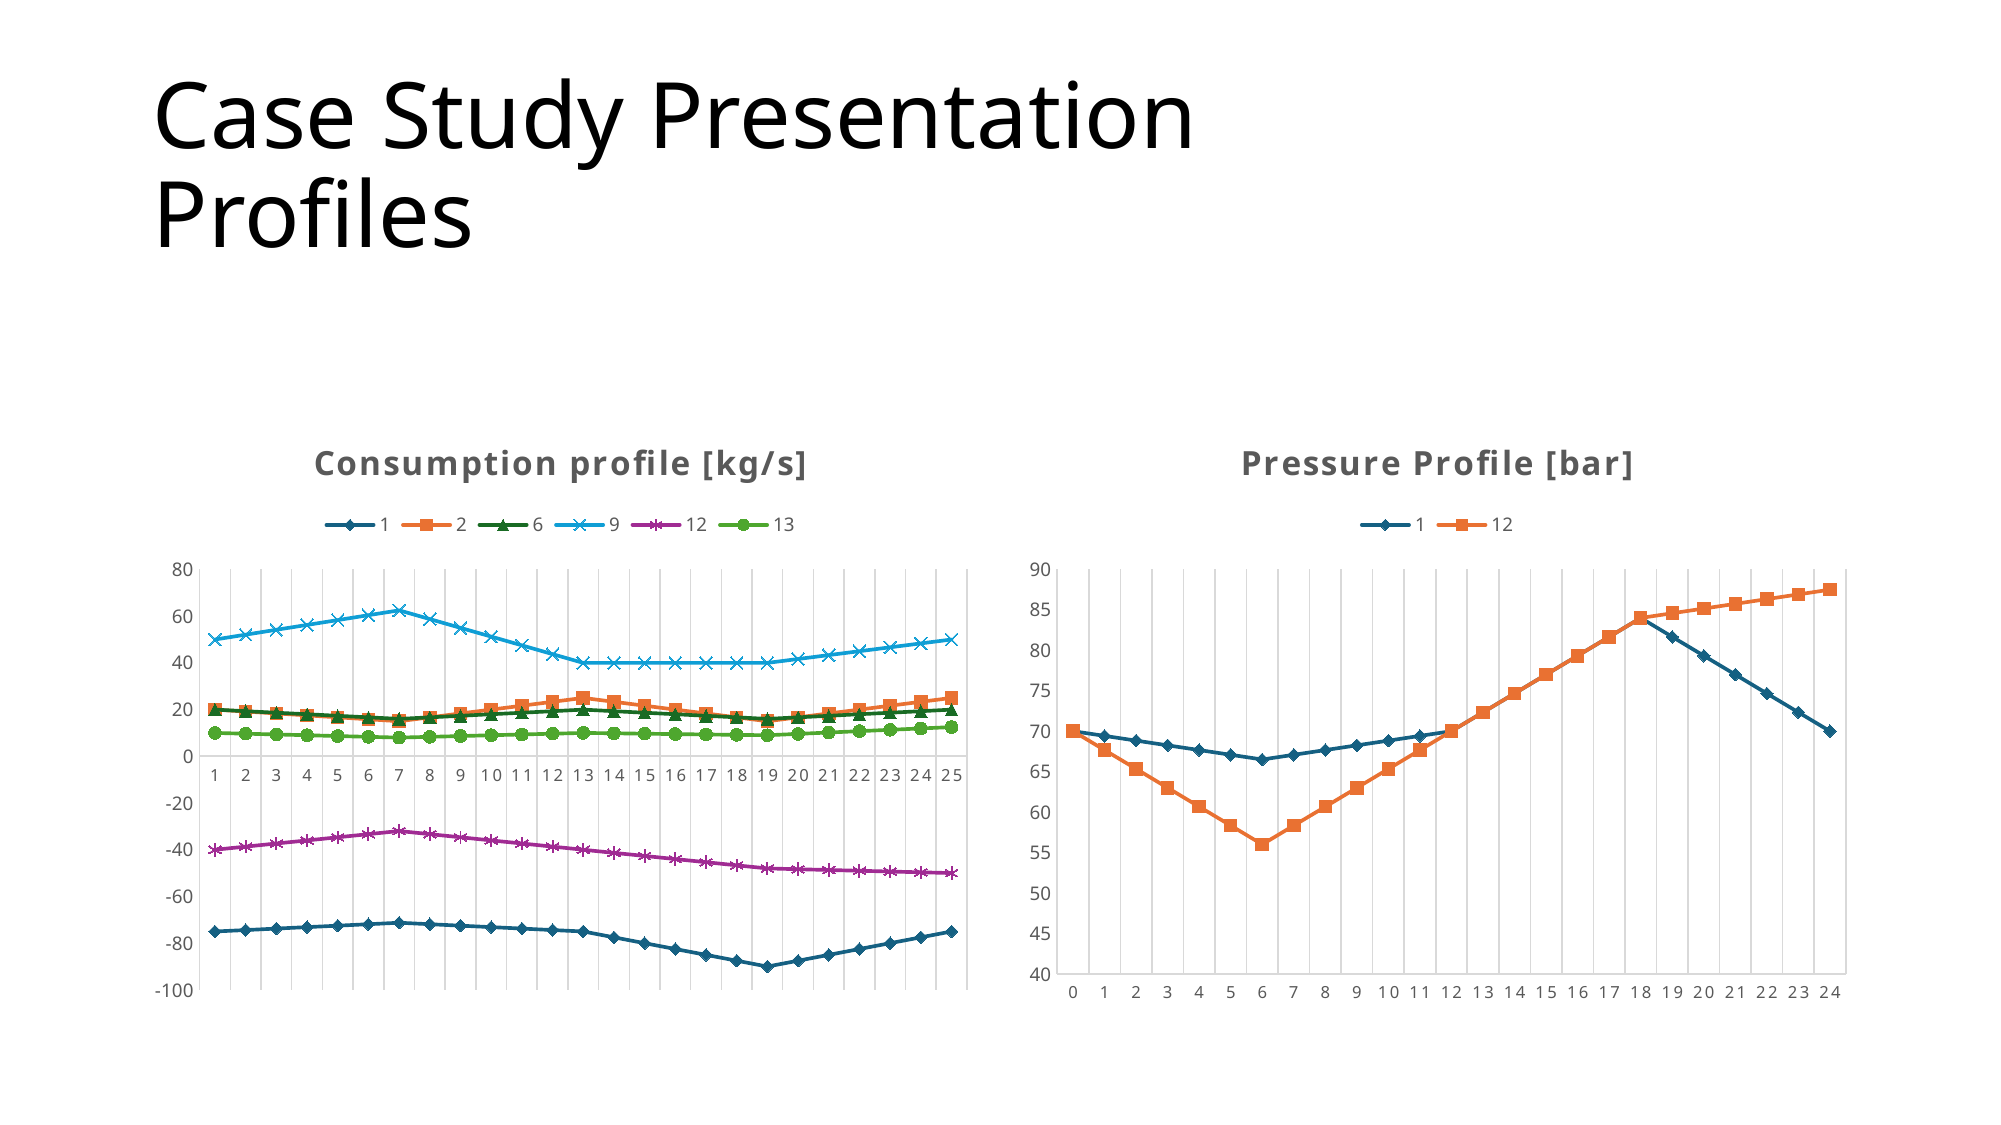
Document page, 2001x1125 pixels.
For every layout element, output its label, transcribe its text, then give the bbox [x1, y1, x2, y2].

chart [137, 410, 985, 1016]
title Case Study Presentation Profiles [137, 59, 1863, 278]
chart [1011, 410, 1864, 1016]
